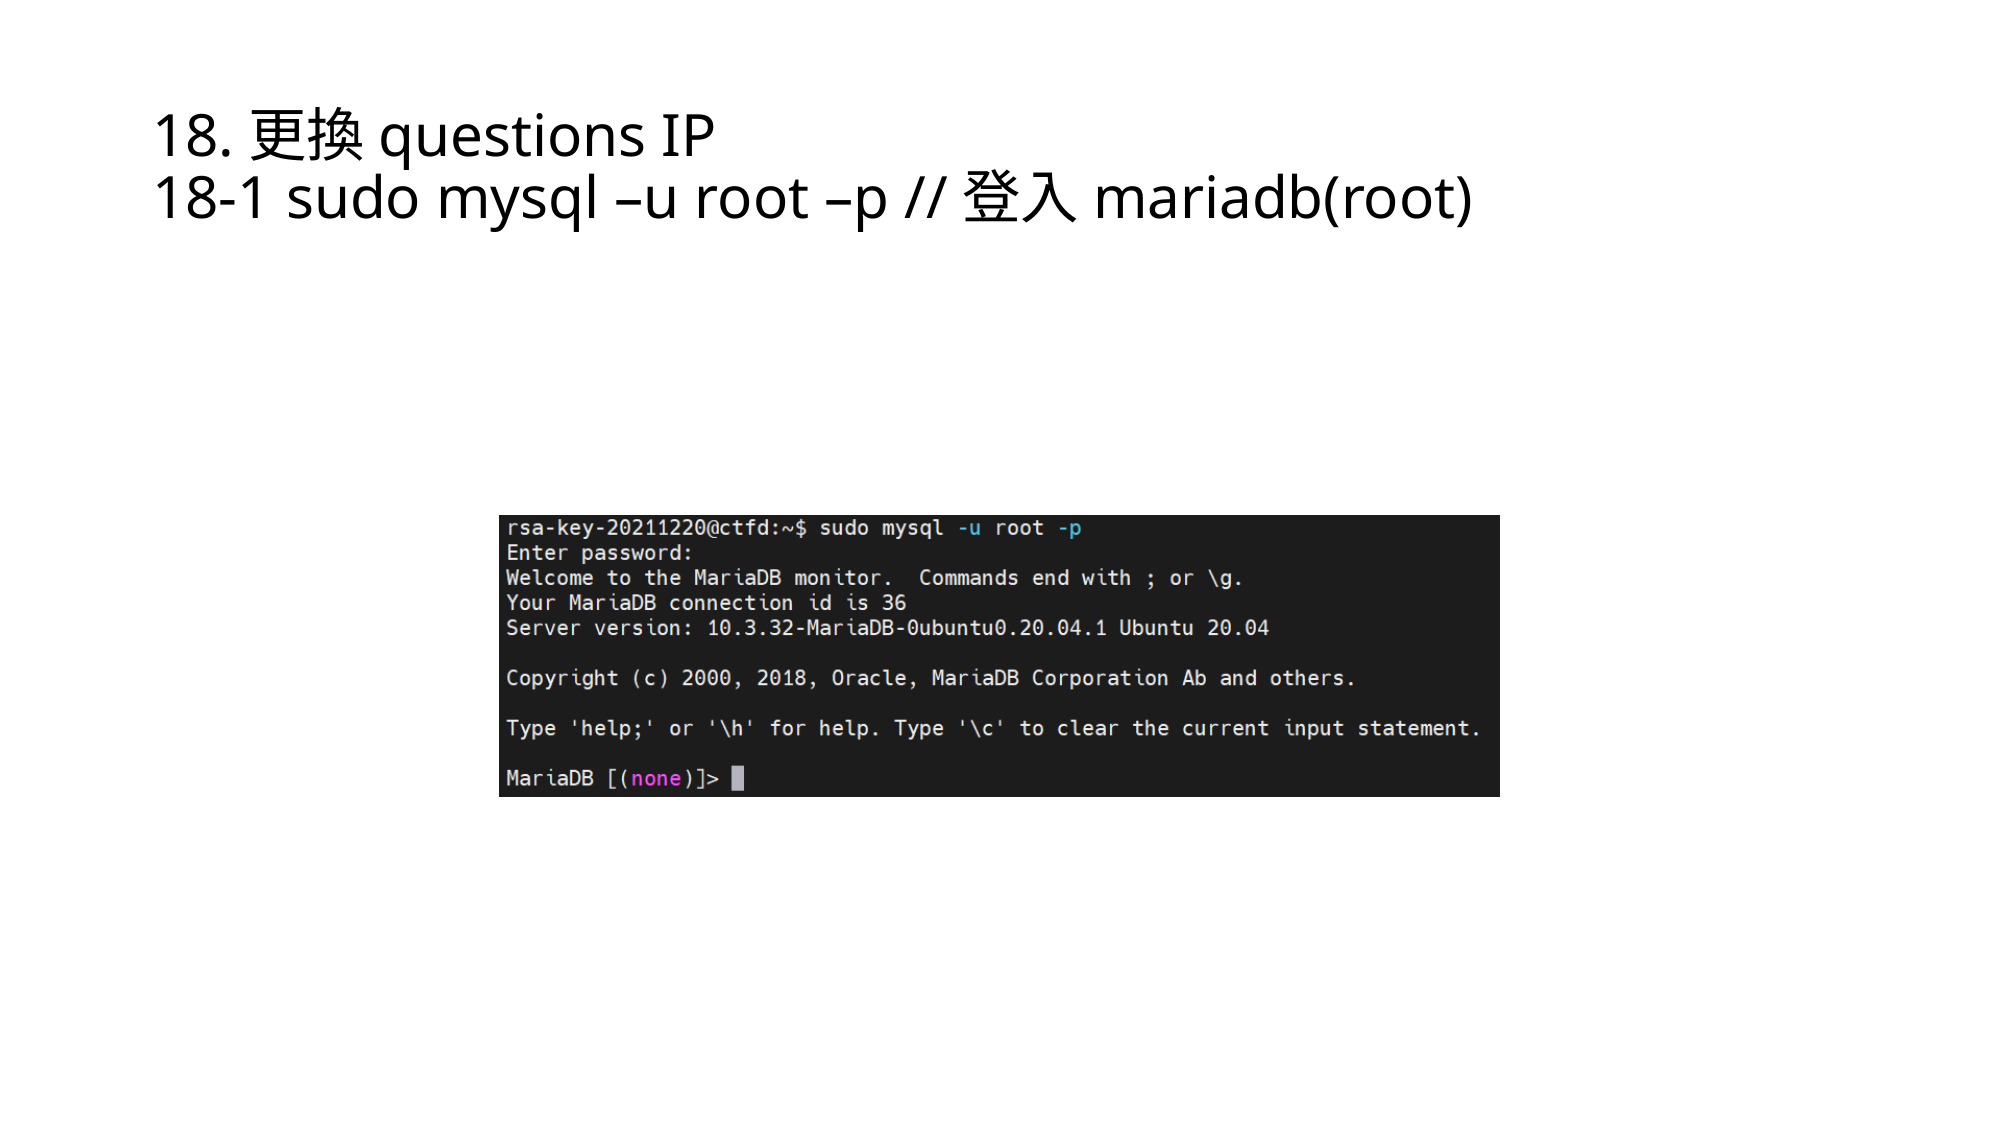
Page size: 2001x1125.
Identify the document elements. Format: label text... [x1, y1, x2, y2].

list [499, 515, 1500, 797]
title 18.更換questions IP 18-1 sudo mysql –u root –p //登入mariadb(root) [137, 59, 1863, 278]
